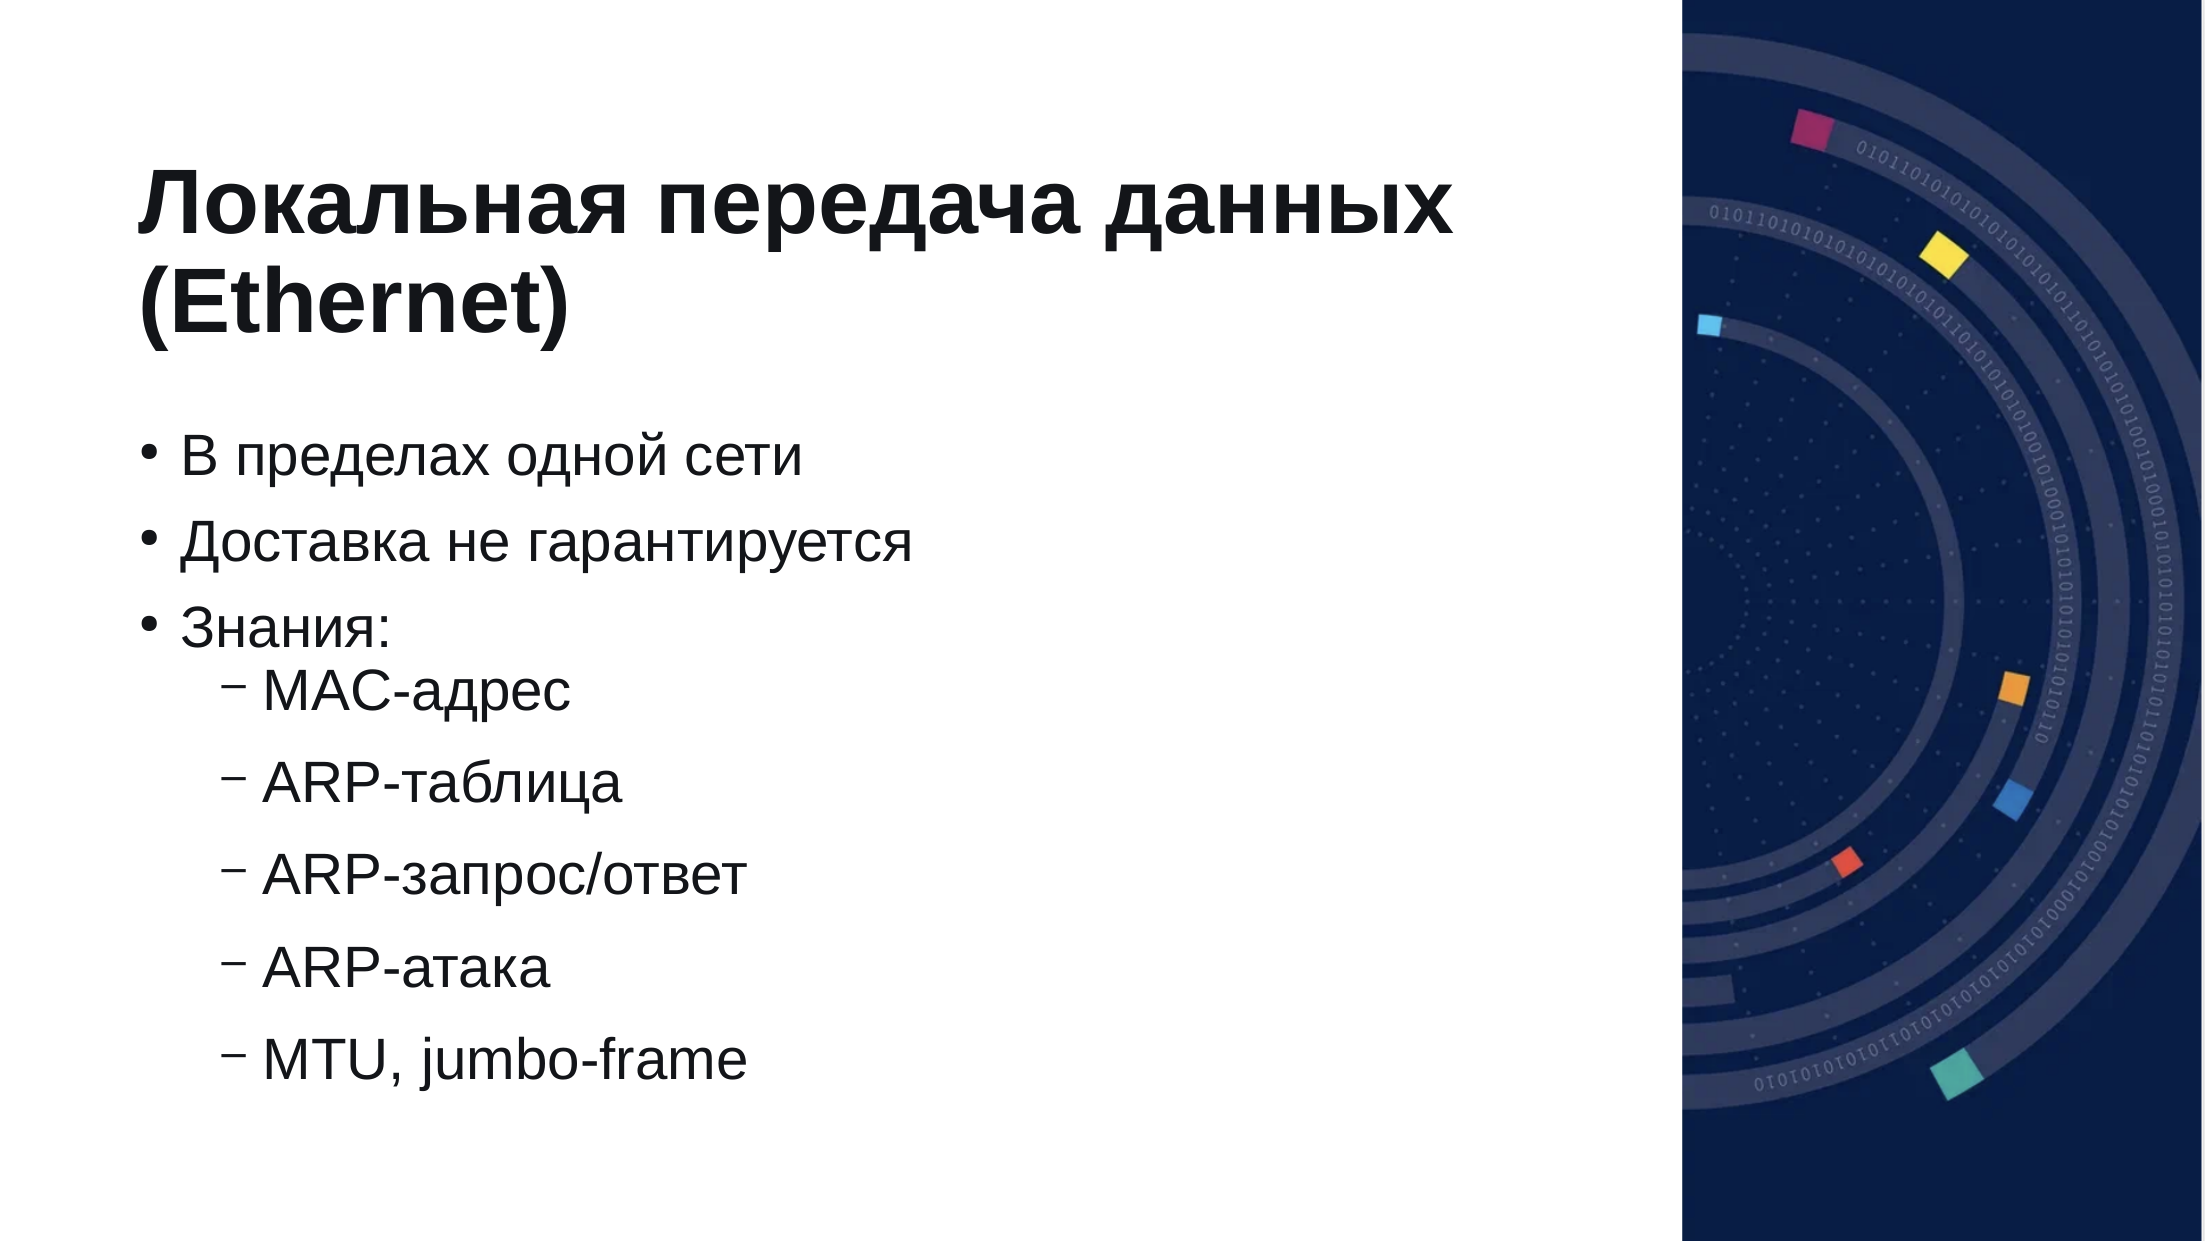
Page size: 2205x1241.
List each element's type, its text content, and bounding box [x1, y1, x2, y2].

title Локальная передача данных (Ethernet) [123, 147, 1553, 355]
list В пределах одной сети Доставка не гарантируется Знания: MAC-адрес ARP-таблица ARP-запрос/ответ ARP-атака MTU, jumbo-frame [123, 417, 1613, 1138]
picture [1680, 0, 2205, 1241]
